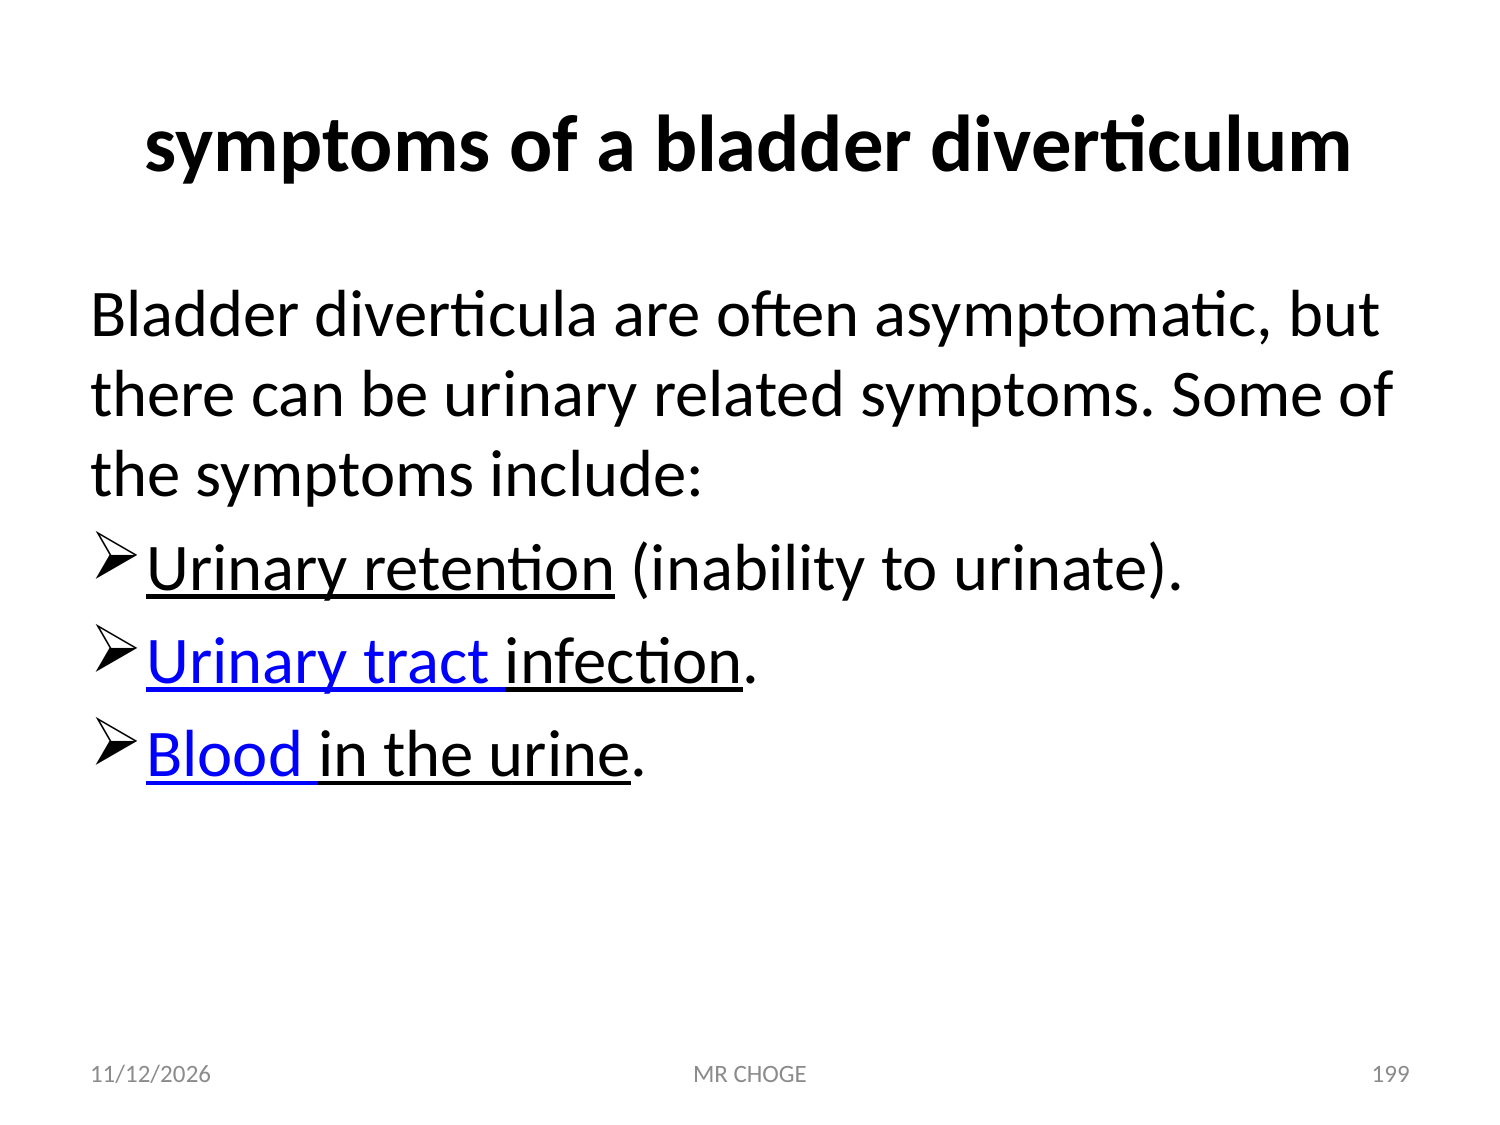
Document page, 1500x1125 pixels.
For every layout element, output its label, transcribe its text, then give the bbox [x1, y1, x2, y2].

slide_number 199 [1074, 1042, 1425, 1103]
footer MR CHOGE [512, 1042, 988, 1103]
title symptoms of a bladder diverticulum [75, 45, 1425, 233]
list Bladder diverticula are often asymptomatic, but there can be urinary related symptoms. Some of the symptoms include: Urinary retention (inability to urinate). Urinary tract infection. Blood in the urine. [75, 262, 1425, 1005]
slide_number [75, 1042, 425, 1103]
